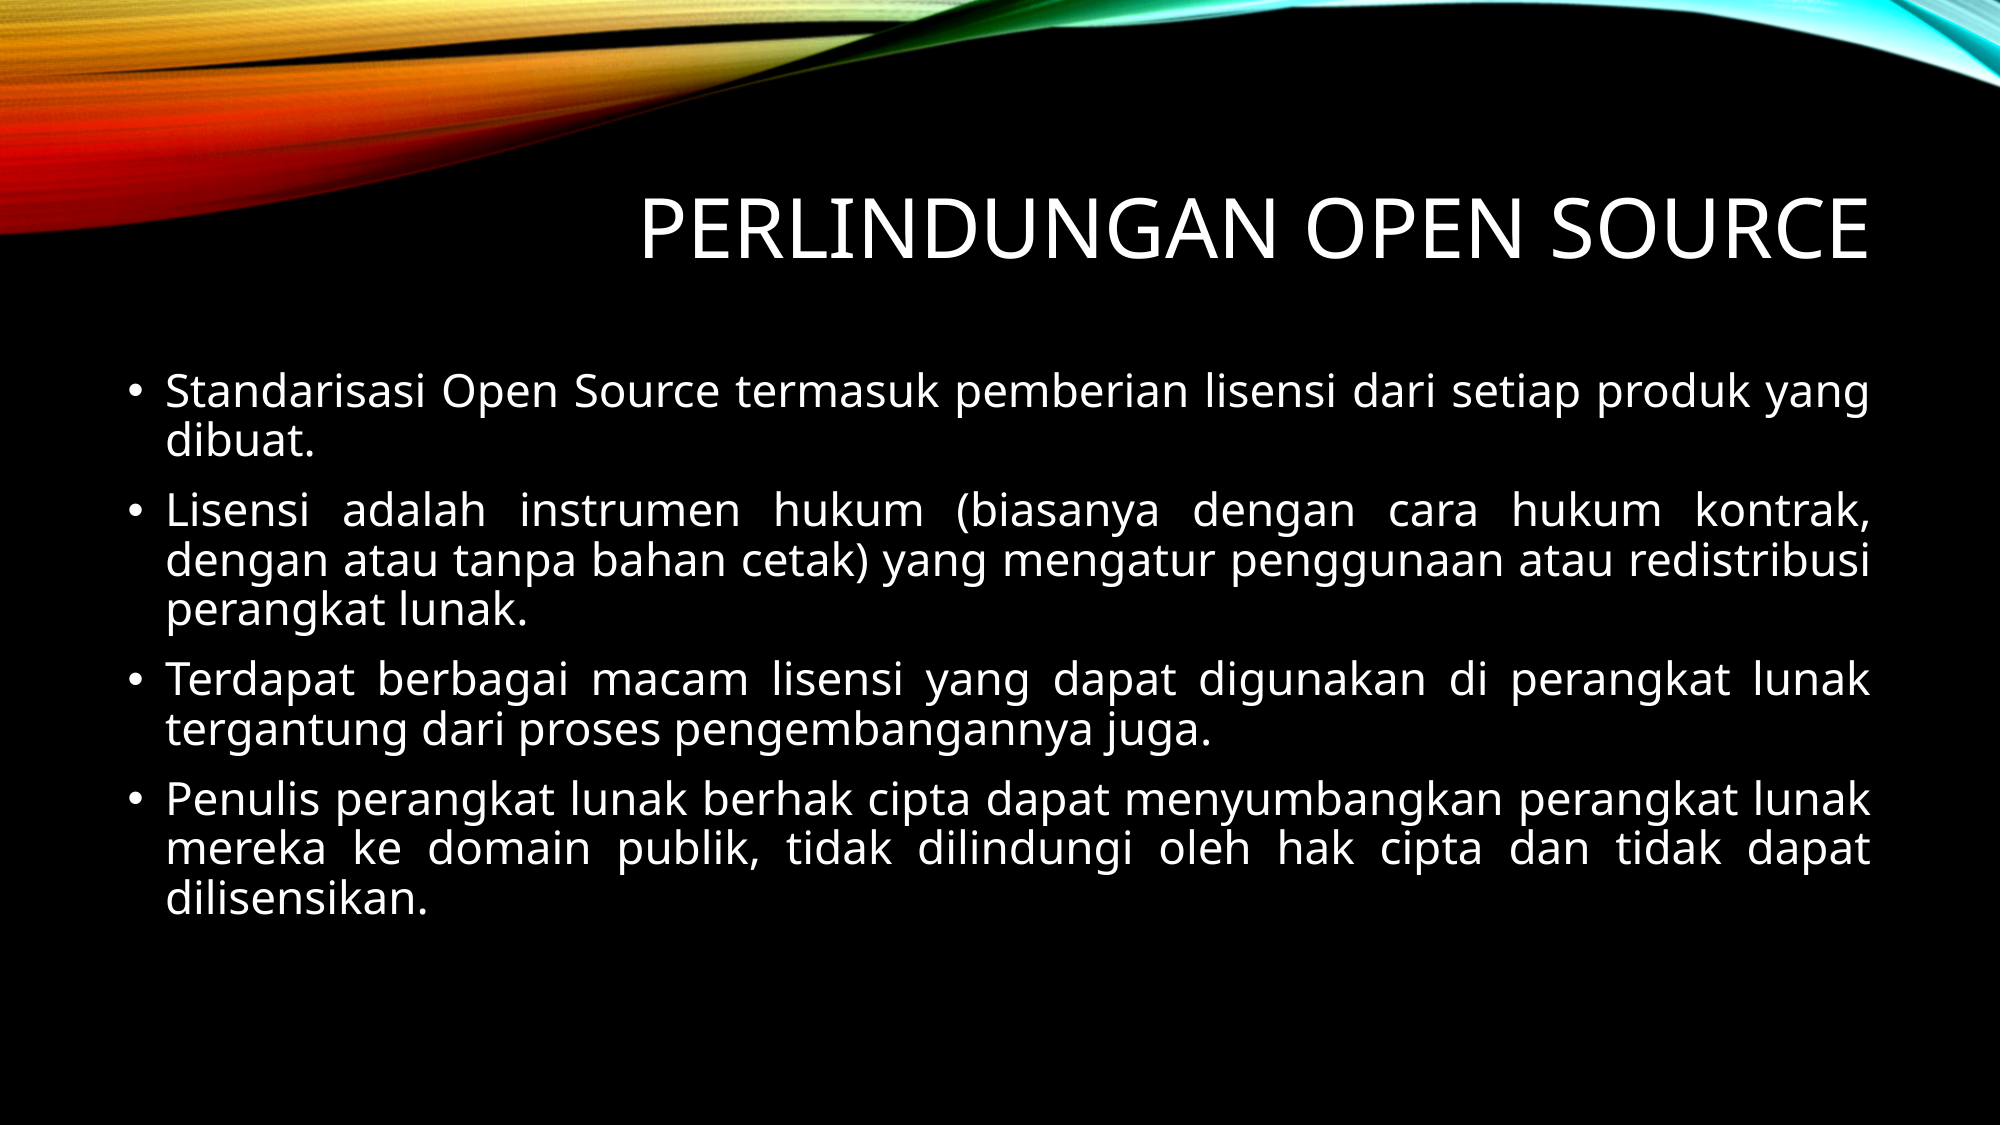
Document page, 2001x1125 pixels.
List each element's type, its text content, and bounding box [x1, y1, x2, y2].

picture [0, 0, 2000, 237]
title Perlindungan open source [474, 125, 1888, 338]
list Standarisasi Open Source termasuk pemberian lisensi dari setiap produk yang dibuat. Lisensi adalah instrumen hukum (biasanya dengan cara hukum kontrak, dengan atau tanpa bahan cetak) yang mengatur penggunaan atau redistribusi perangkat lunak. Terdapat berbagai macam lisensi yang dapat digunakan di perangkat lunak tergantung dari proses pengembangannya juga. Penulis perangkat lunak berhak cipta dapat menyumbangkan perangkat lunak mereka ke domain publik, tidak dilindungi oleh hak cipta dan tidak dapat dilisensikan. [112, 360, 1888, 1021]
